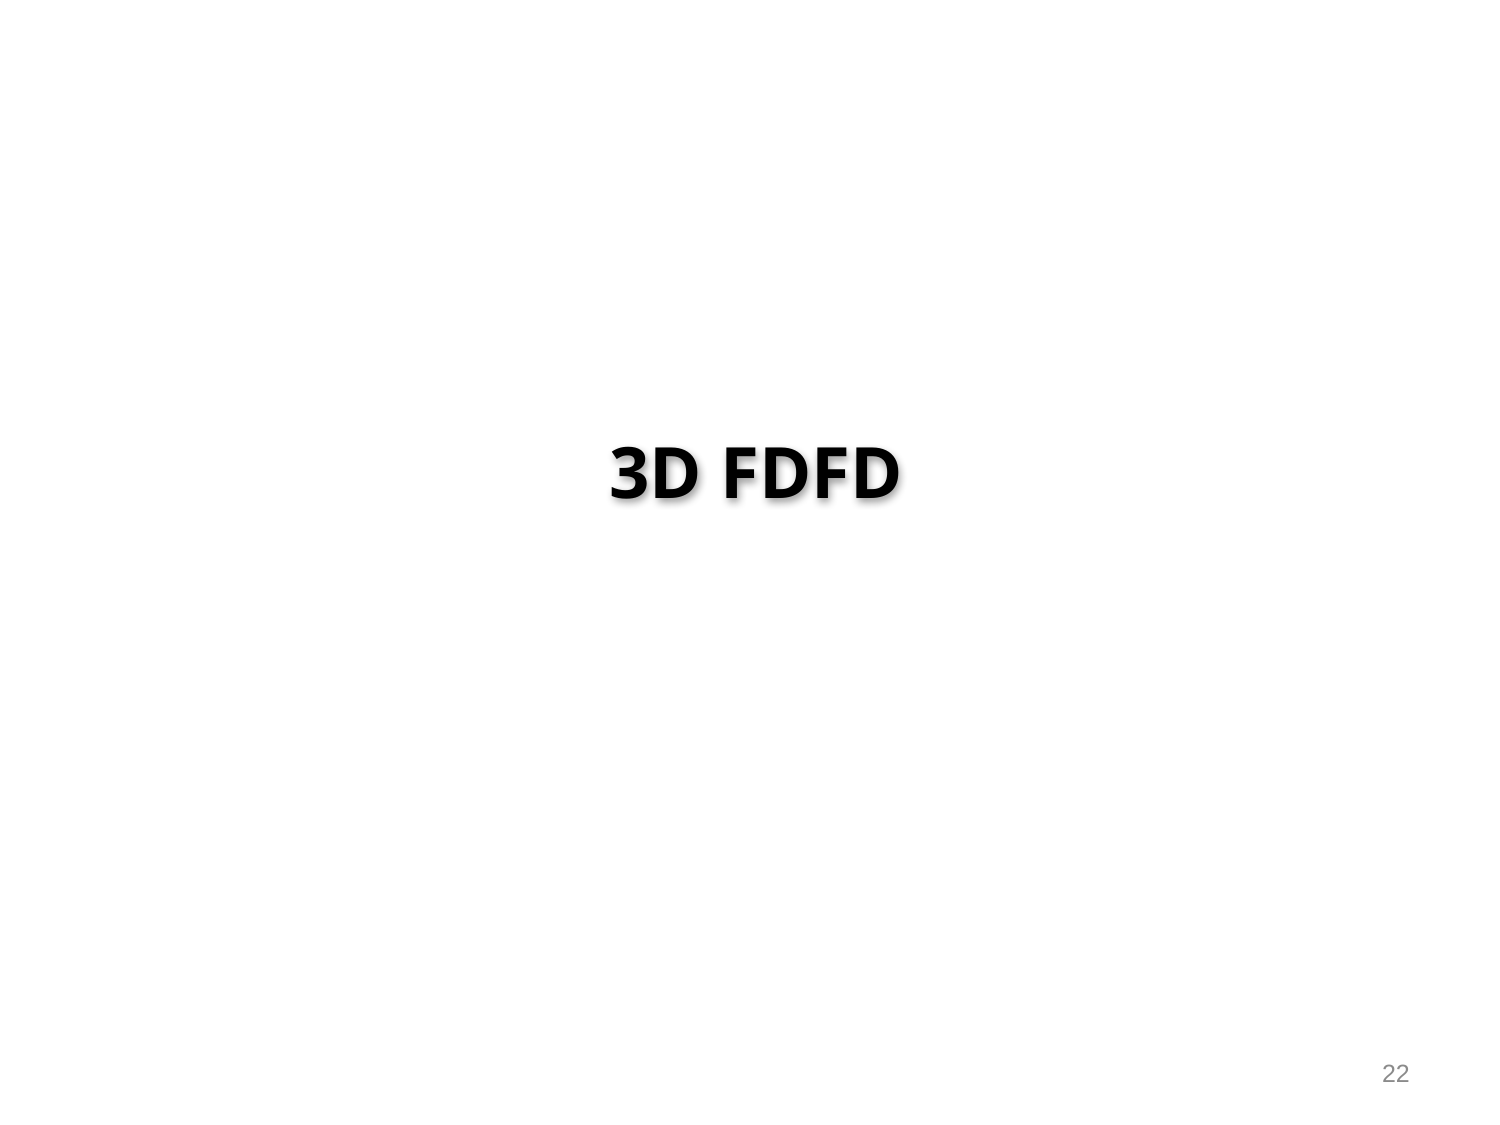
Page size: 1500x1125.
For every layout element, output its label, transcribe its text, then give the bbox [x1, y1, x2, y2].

text_box 3D FDFD [5, 420, 1500, 521]
slide_number 22 [1074, 1042, 1425, 1103]
